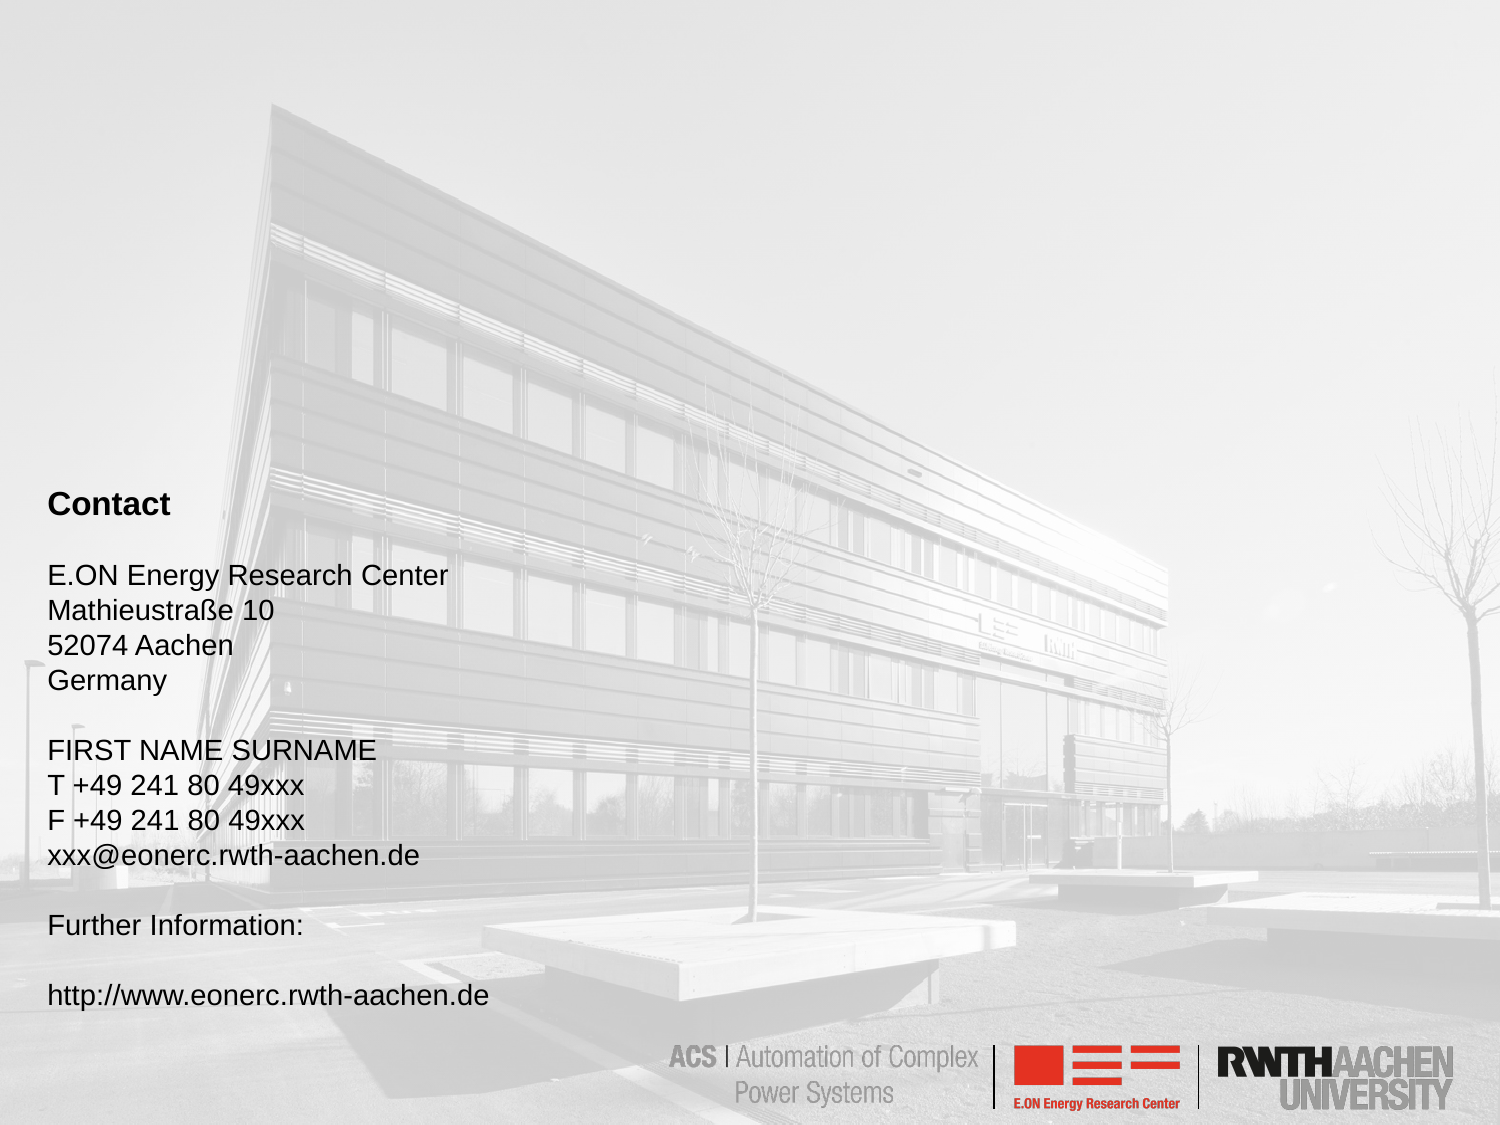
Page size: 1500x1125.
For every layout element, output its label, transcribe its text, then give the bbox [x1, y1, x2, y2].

list Contact E.ON Energy Research Center Mathieustraße 10 52074 Aachen Germany FIRST NAME SURNAME T +49 241 80 49xxx F +49 241 80 49xxx xxx@eonerc.rwth-aachen.de Further Information: http://www.eonerc.rwth-aachen.de [47, 420, 729, 1011]
picture [1013, 1045, 1180, 1112]
picture [669, 1041, 978, 1108]
picture [1218, 1046, 1453, 1111]
